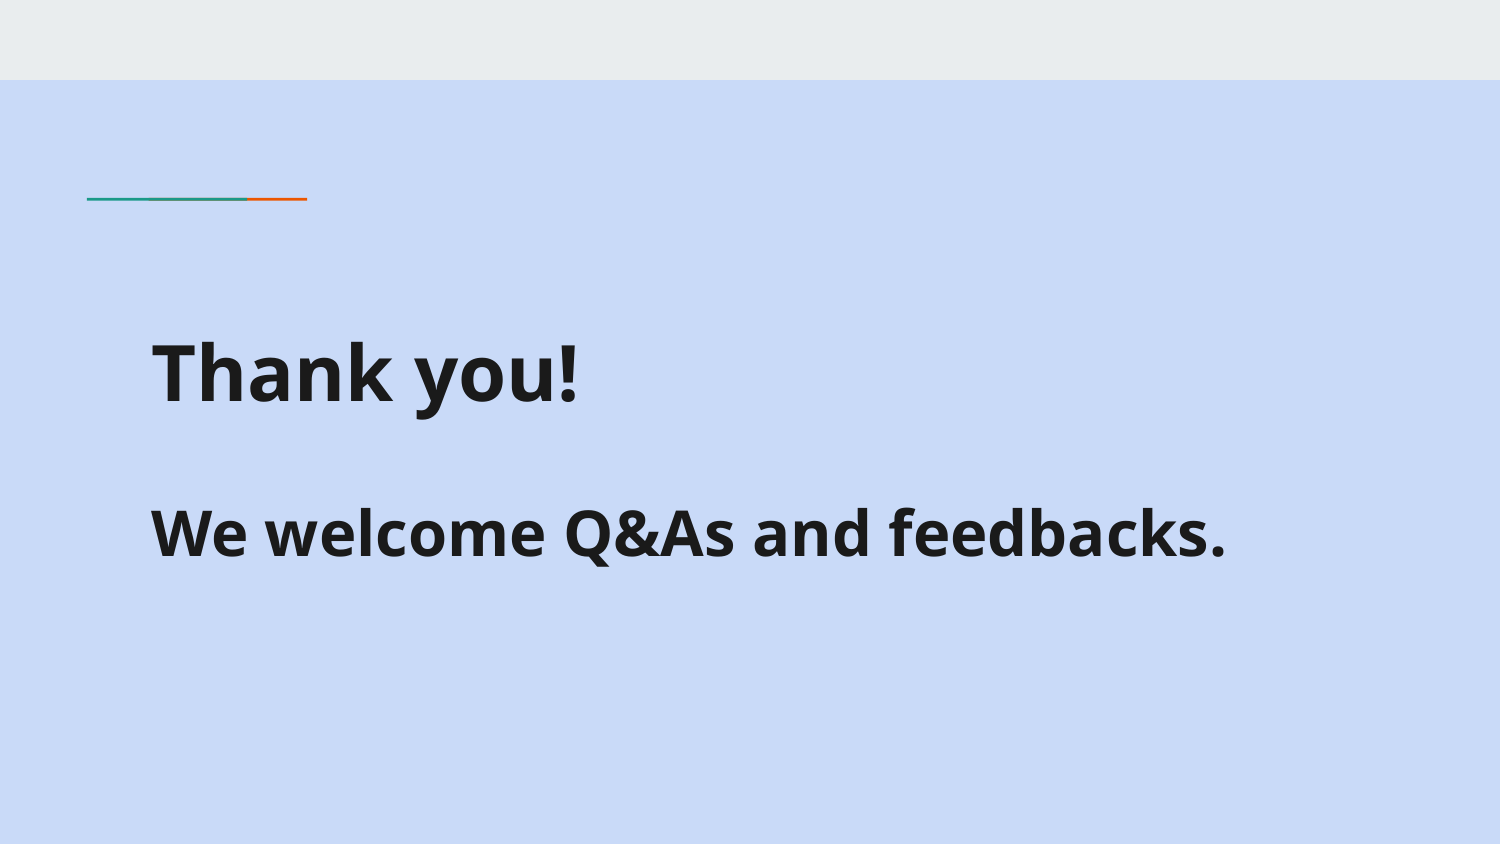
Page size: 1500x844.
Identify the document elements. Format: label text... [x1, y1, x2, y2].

title Thank you! We welcome Q&As and feedbacks. [136, 308, 1405, 536]
